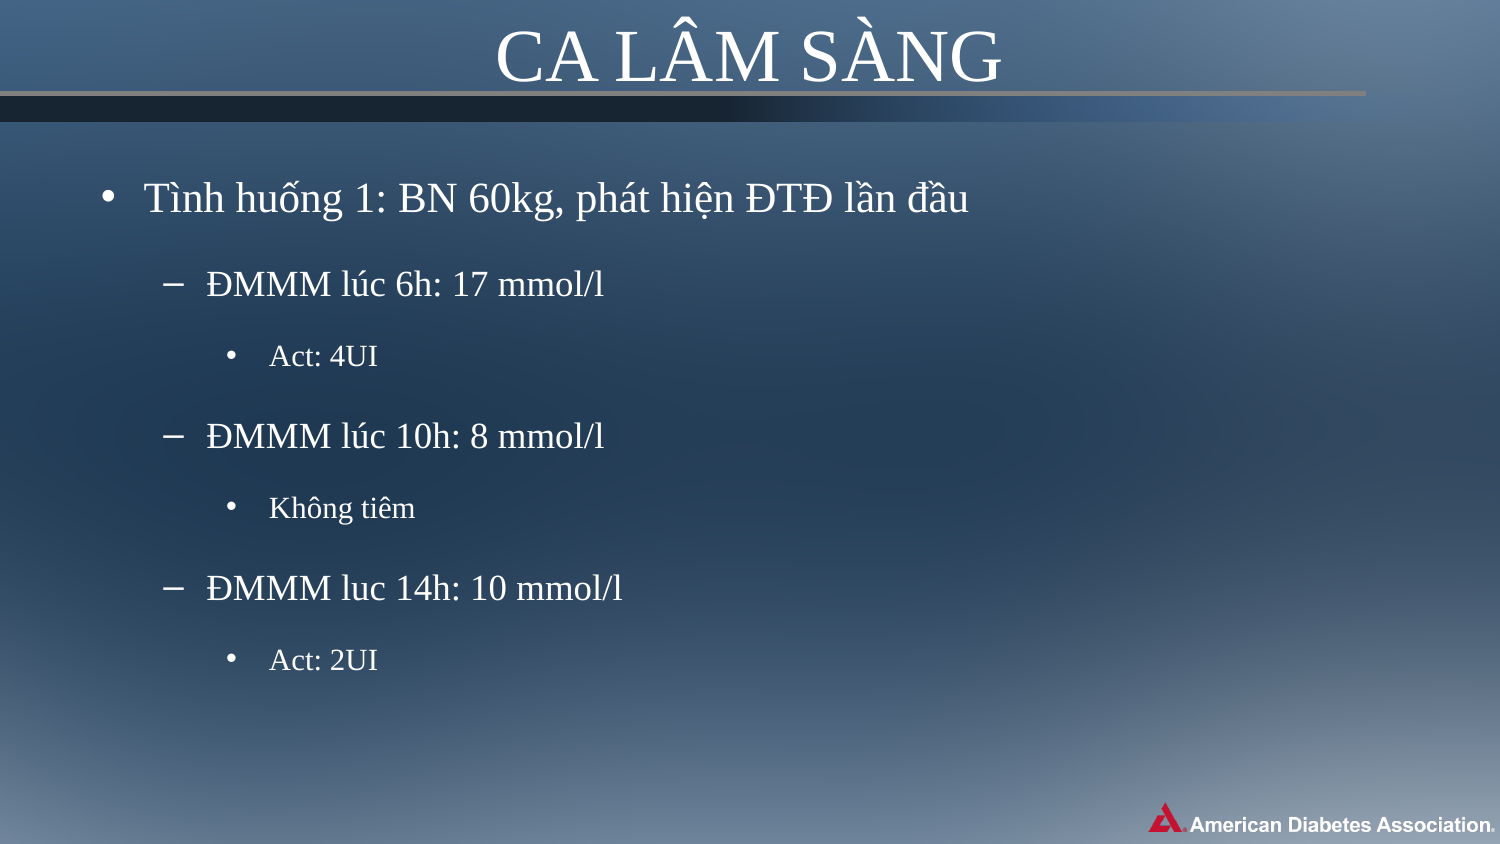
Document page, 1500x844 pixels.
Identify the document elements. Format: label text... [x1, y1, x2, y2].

title CA LÂM SÀNG [0, 0, 1500, 122]
list Tình huống 1: BN 60kg, phát hiện ĐTĐ lần đầu ĐMMM lúc 6h: 17 mmol/l Act: 4UI ĐMMM lúc 10h: 8 mmol/l Không tiêm ĐMMM luc 14h: 10 mmol/l Act: 2UI [75, 126, 1425, 785]
picture [0, 122, 1500, 844]
